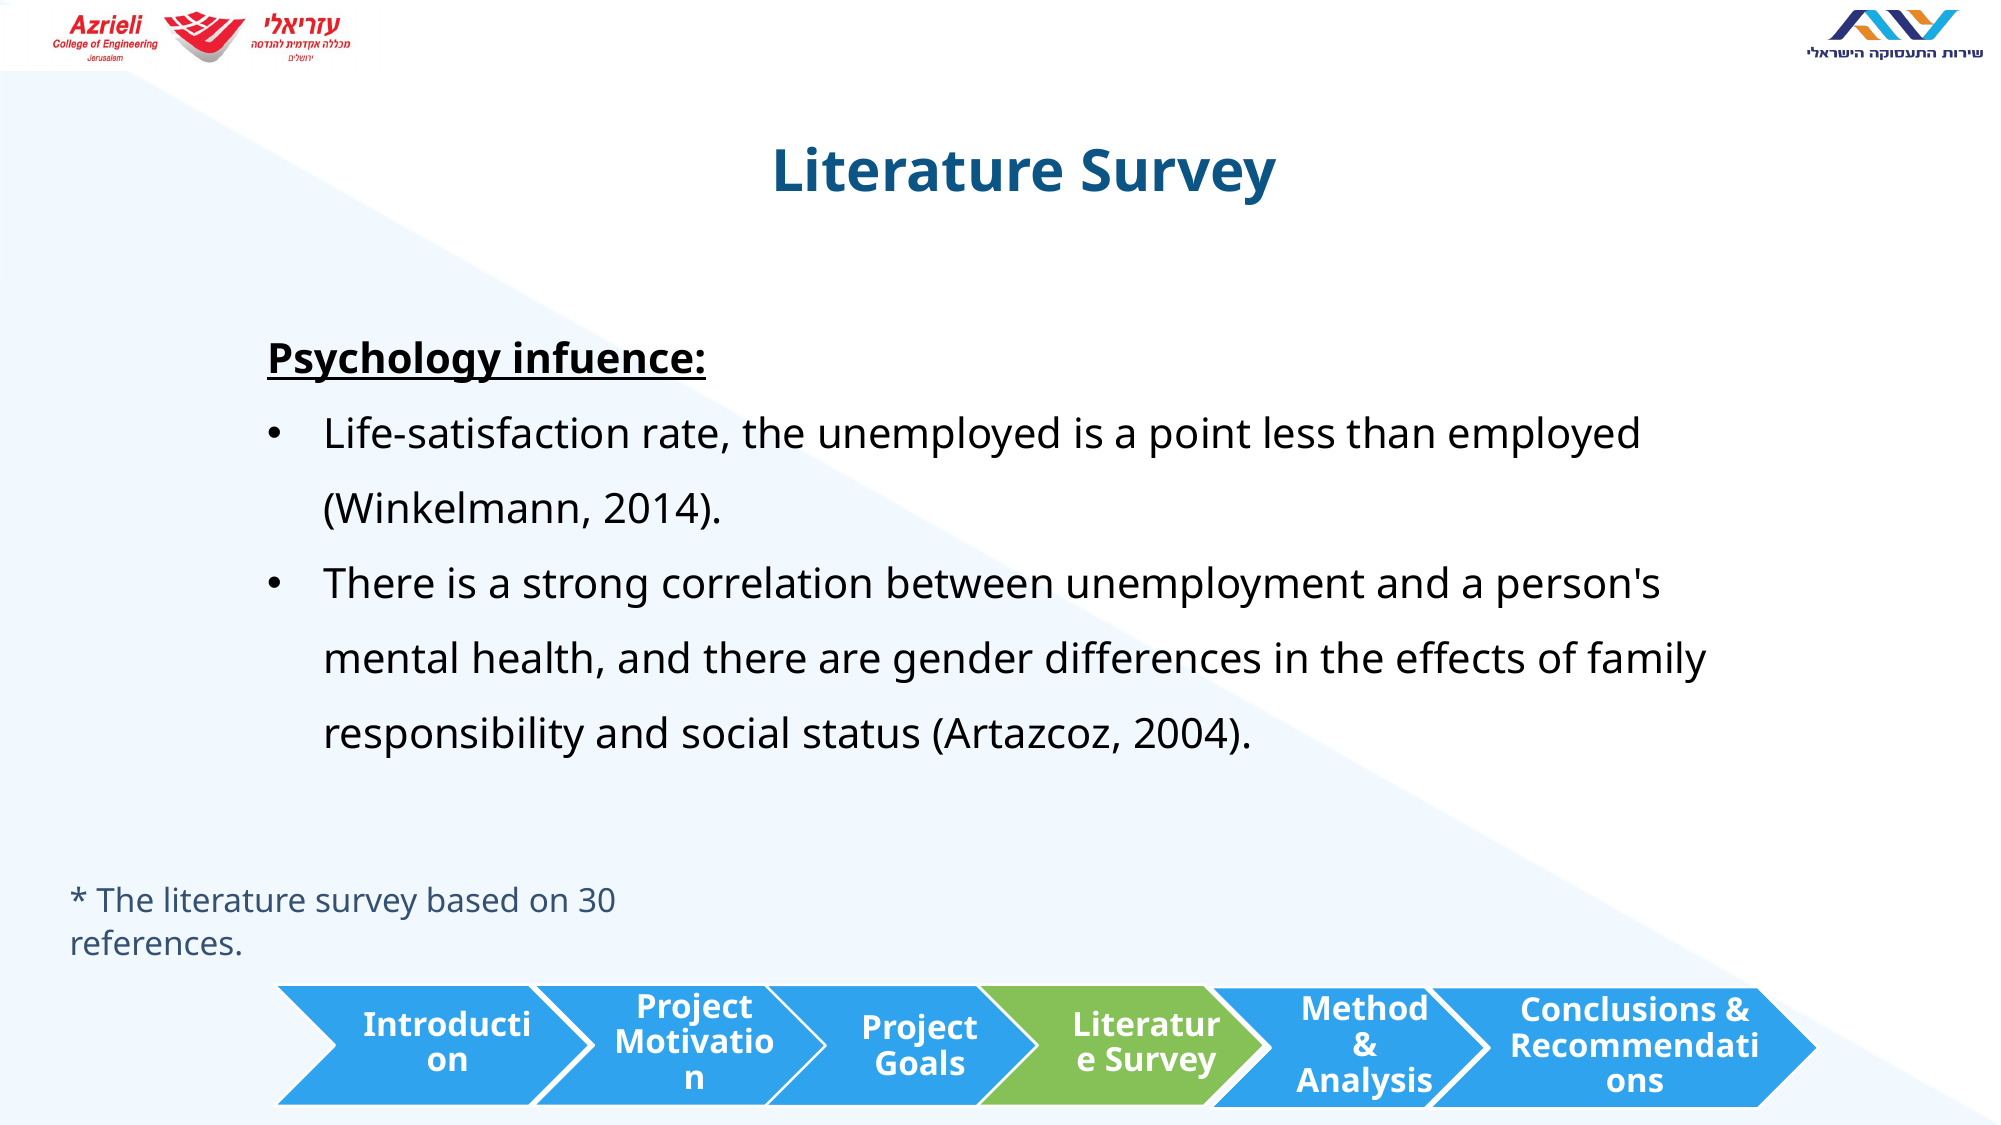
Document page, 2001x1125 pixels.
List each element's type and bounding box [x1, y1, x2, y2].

text_box [1032, 982, 1215, 1107]
text_box [532, 982, 769, 1107]
text_box [1428, 985, 1819, 1109]
text_box [273, 982, 532, 1107]
text_box [764, 984, 1038, 1108]
text_box [1209, 984, 1429, 1109]
picture [0, 0, 2001, 1125]
text_box [661, 118, 1280, 205]
